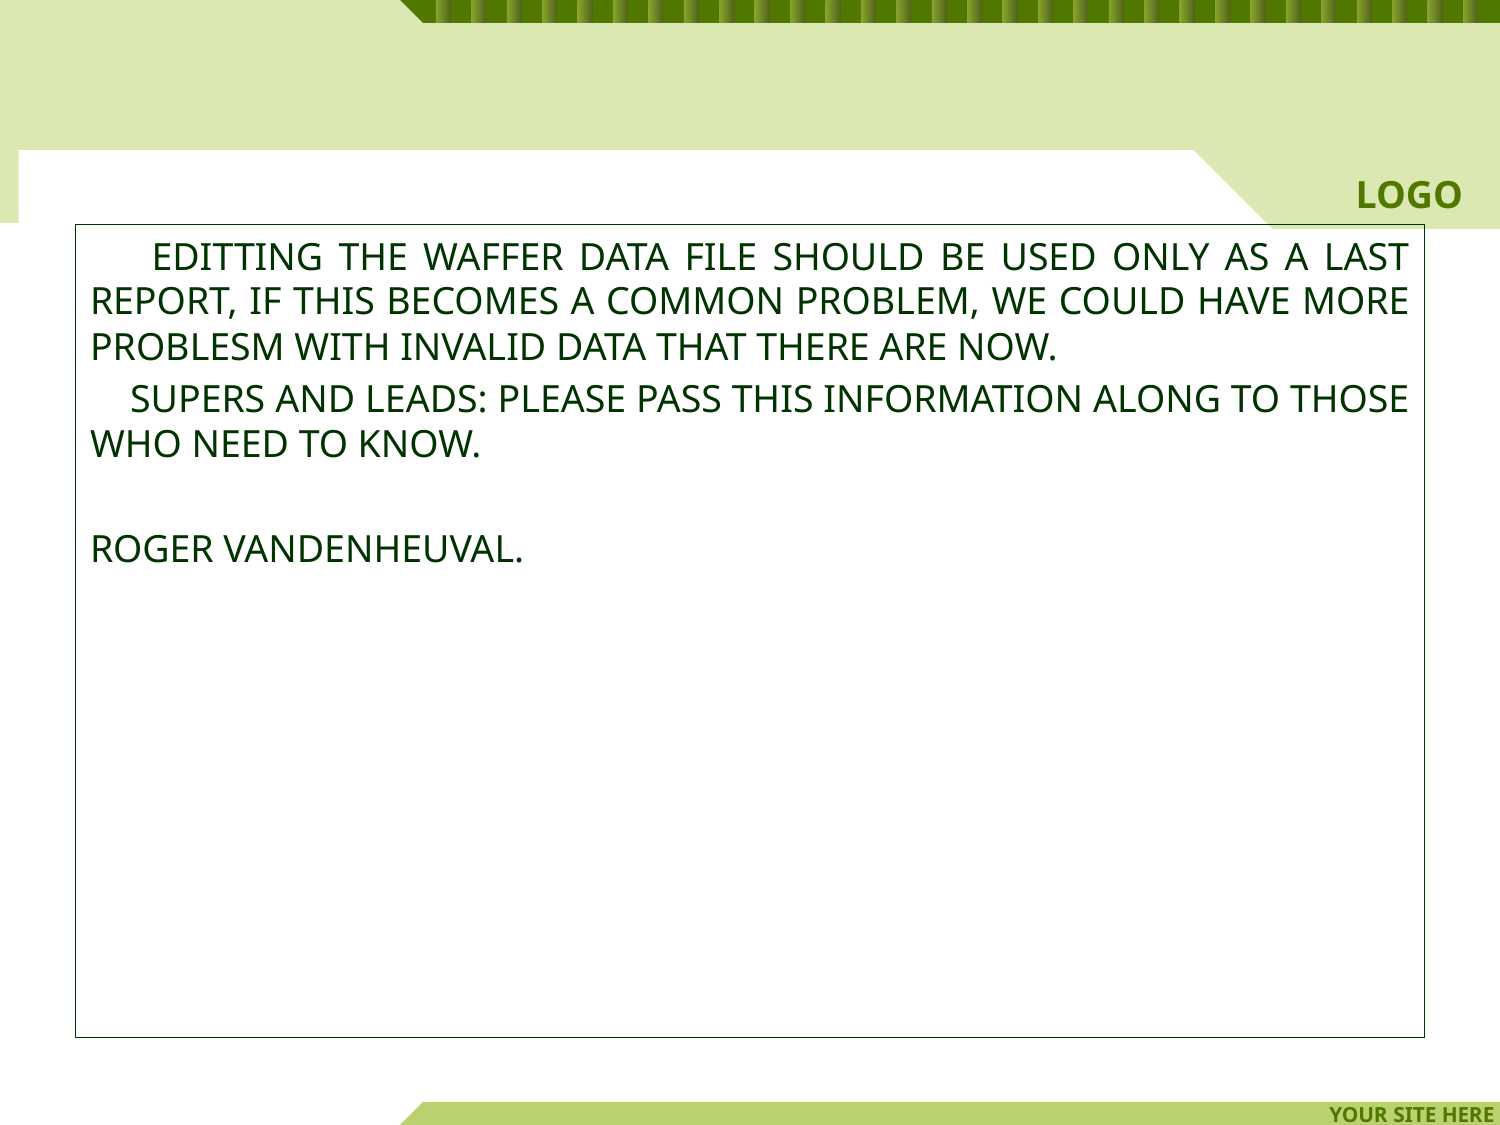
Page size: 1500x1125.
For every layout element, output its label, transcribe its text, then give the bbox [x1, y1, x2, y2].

list EDITTING THE WAFFER DATA FILE SHOULD BE USED ONLY AS A LAST REPORT, IF THIS BECOMES A COMMON PROBLEM, WE COULD HAVE MORE PROBLESM WITH INVALID DATA THAT THERE ARE NOW. SUPERS AND LEADS: PLEASE PASS THIS INFORMATION ALONG TO THOSE WHO NEED TO KNOW. ROGER VANDENHEUVAL. [75, 224, 1425, 1038]
